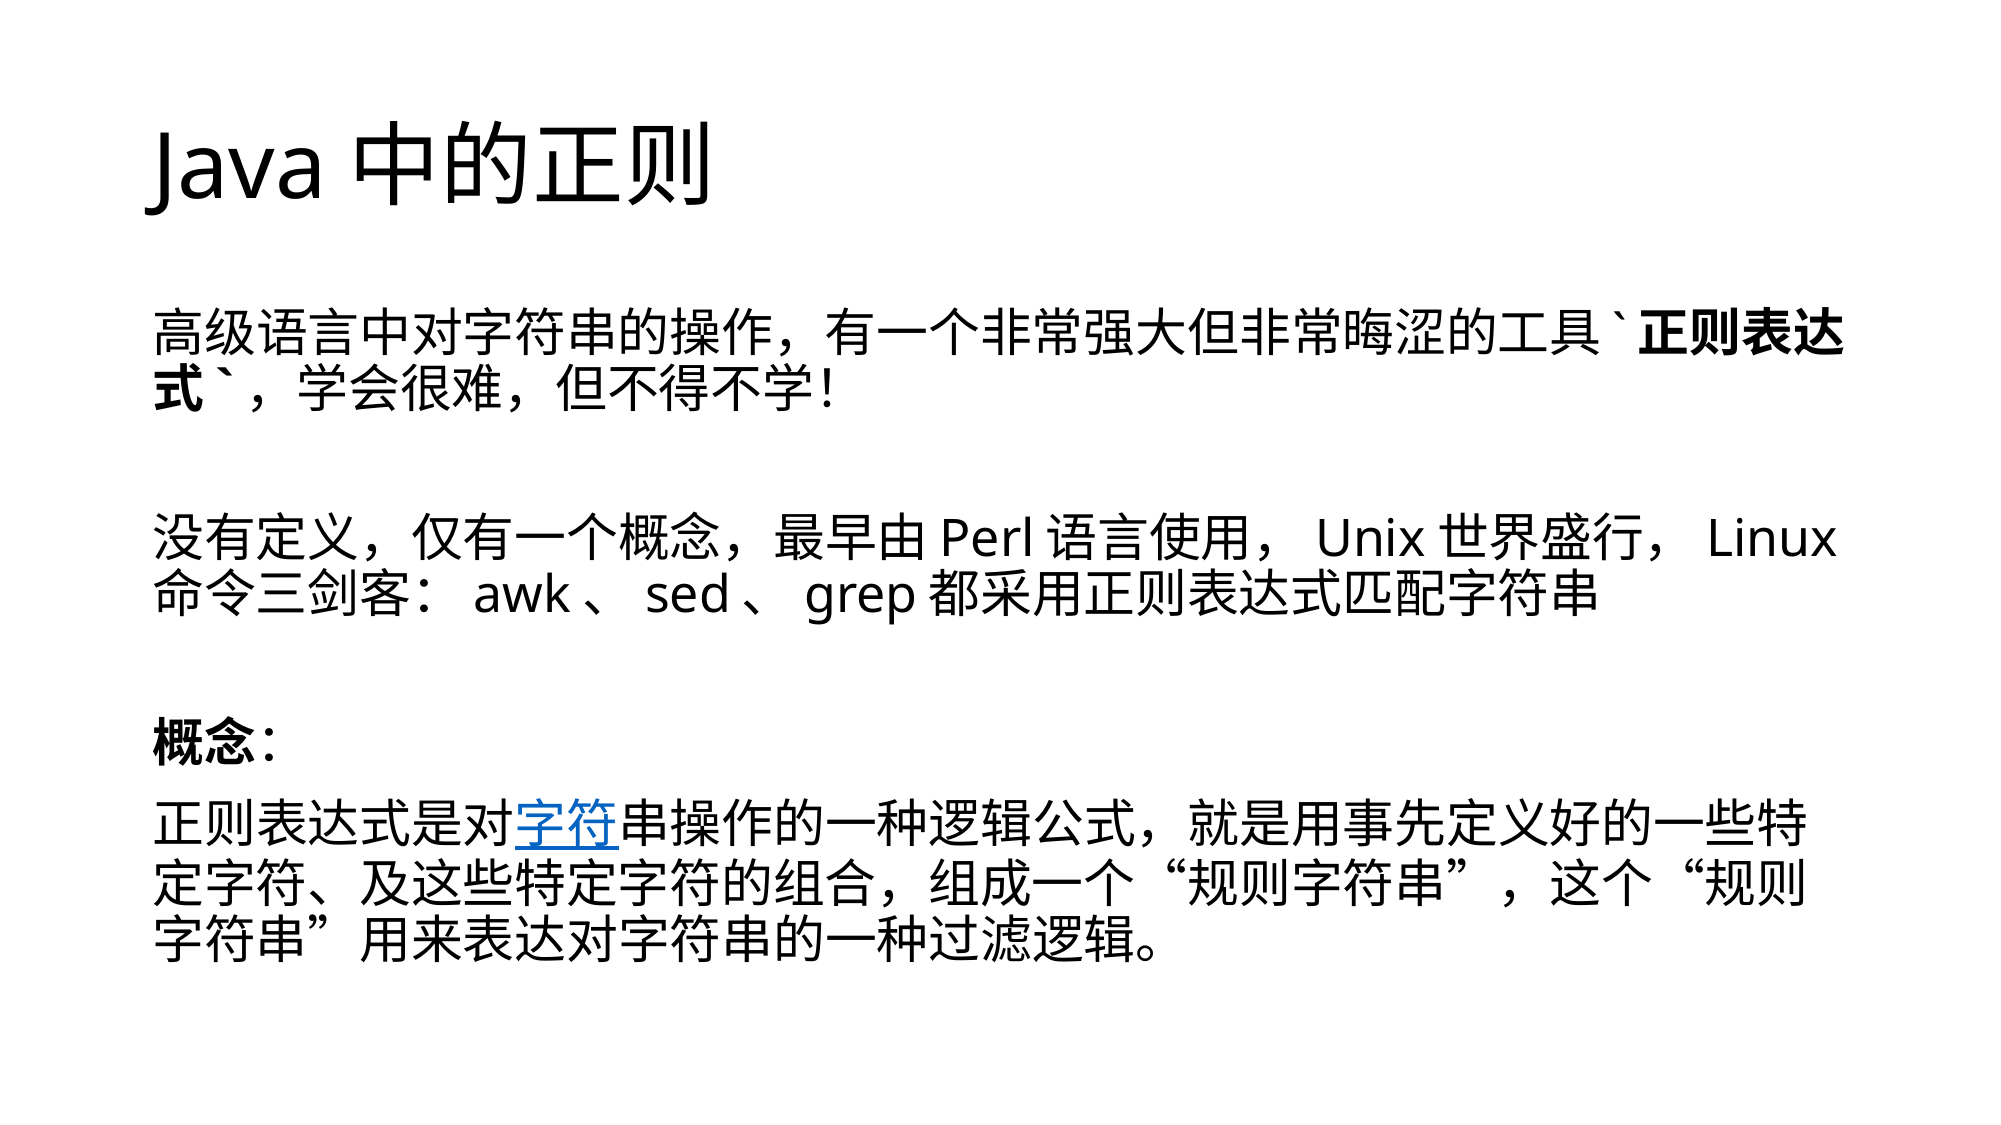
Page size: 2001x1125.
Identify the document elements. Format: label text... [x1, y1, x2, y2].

list 高级语言中对字符串的操作，有一个非常强大但非常晦涩的工具`正则表达式`，学会很难，但不得不学！ 没有定义，仅有一个概念，最早由Perl语言使用，Unix世界盛行，Linux命令三剑客：awk、sed、grep都采用正则表达式匹配字符串 概念： 正则表达式是对字符串操作的一种逻辑公式，就是用事先定义好的一些特定字符、及这些特定字符的组合，组成一个“规则字符串”，这个“规则字符串”用来表达对字符串的一种过滤逻辑。 [137, 299, 1863, 1014]
title Java中的正则 [137, 59, 1863, 278]
